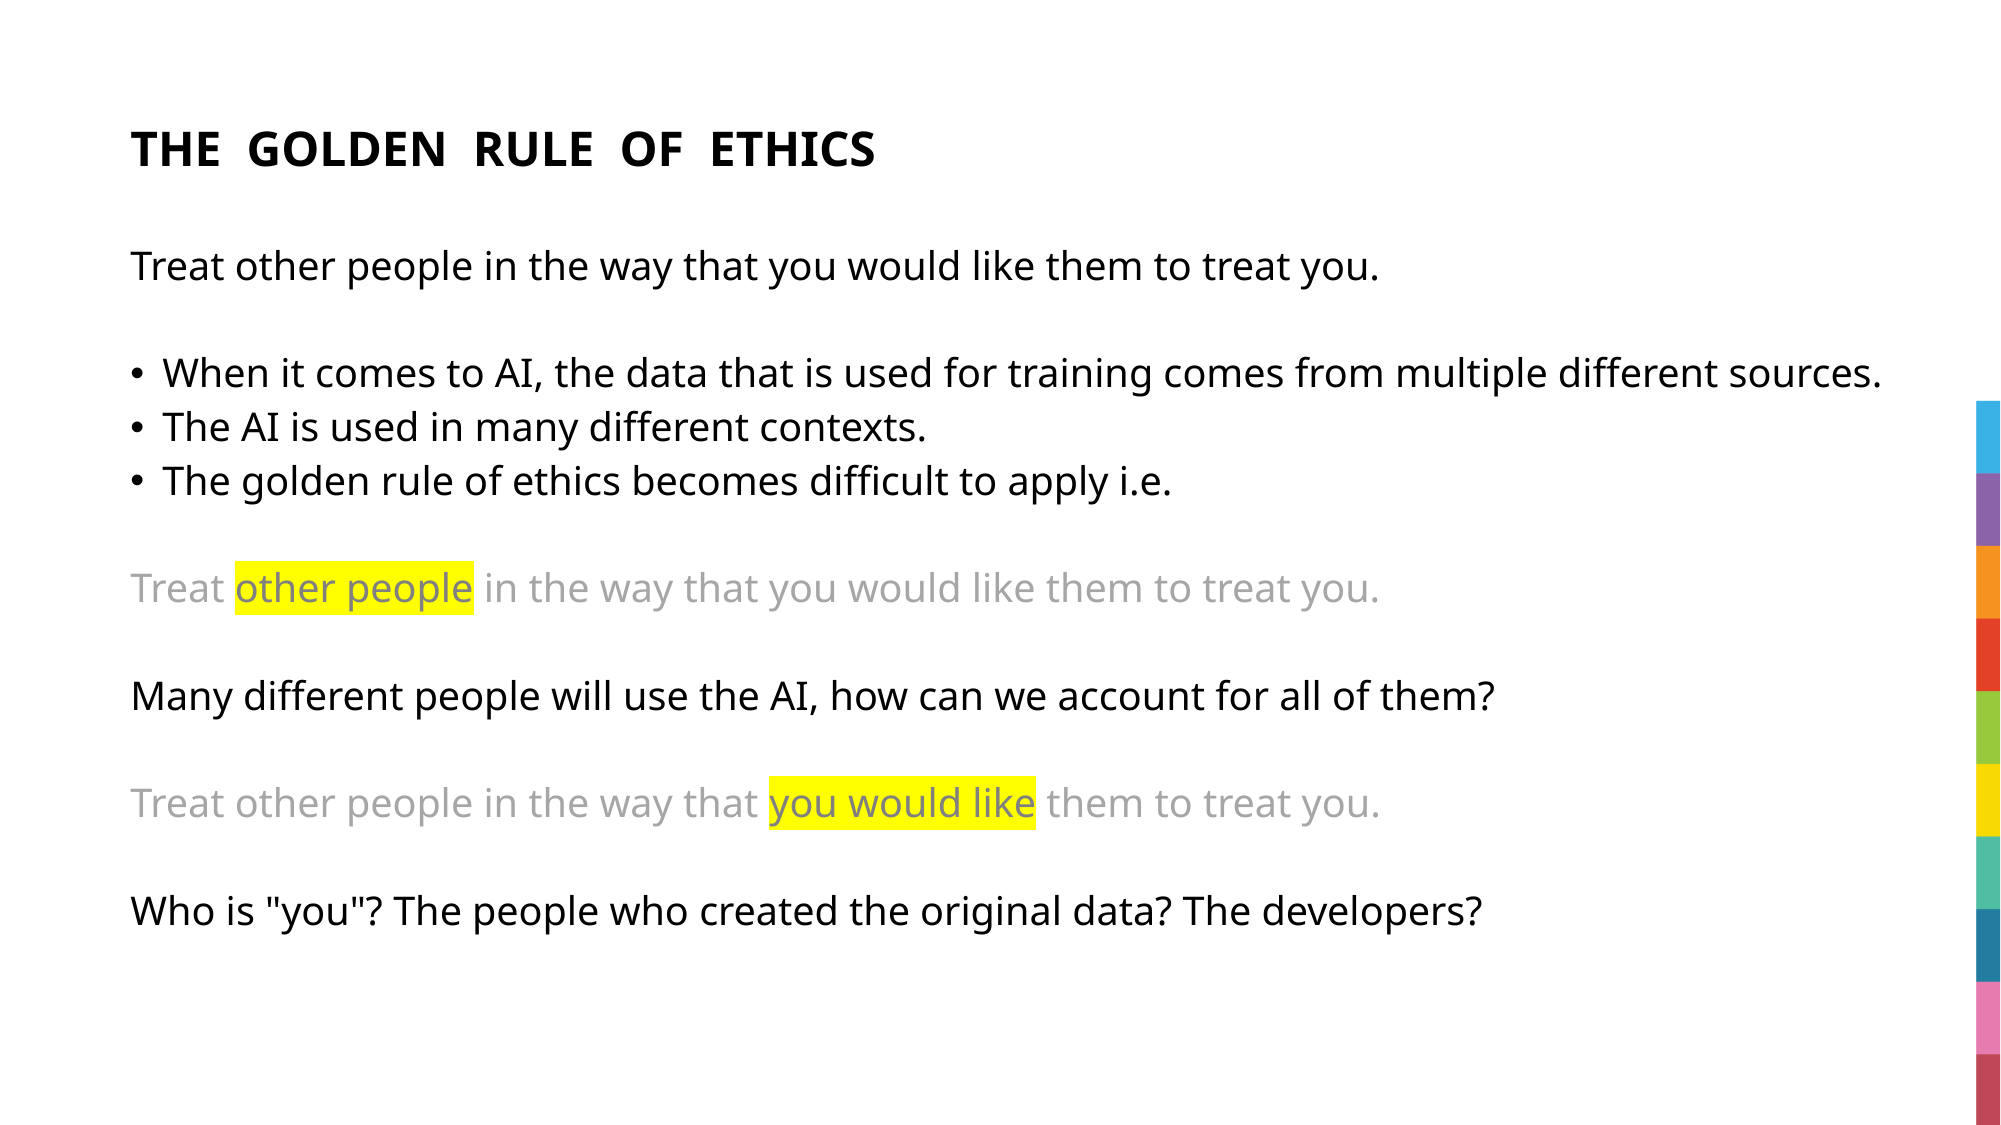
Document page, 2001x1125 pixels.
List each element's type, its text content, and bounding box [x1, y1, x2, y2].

list Treat other people in the way that you would like them to treat you. When it comes to AI, the data that is used for training comes from multiple different sources. The AI is used in many different contexts. The golden rule of ethics becomes difficult to apply i.e. Treat other people in the way that you would like them to treat you. Many different people will use the AI, how can we account for all of them? Treat other people in the way that you would like them to treat you. Who is "you"? The people who created the original data? The developers? [115, 230, 1906, 949]
picture [1976, 402, 2001, 1125]
title THE GOLDEN RULE OF ETHICS [115, 111, 1863, 186]
